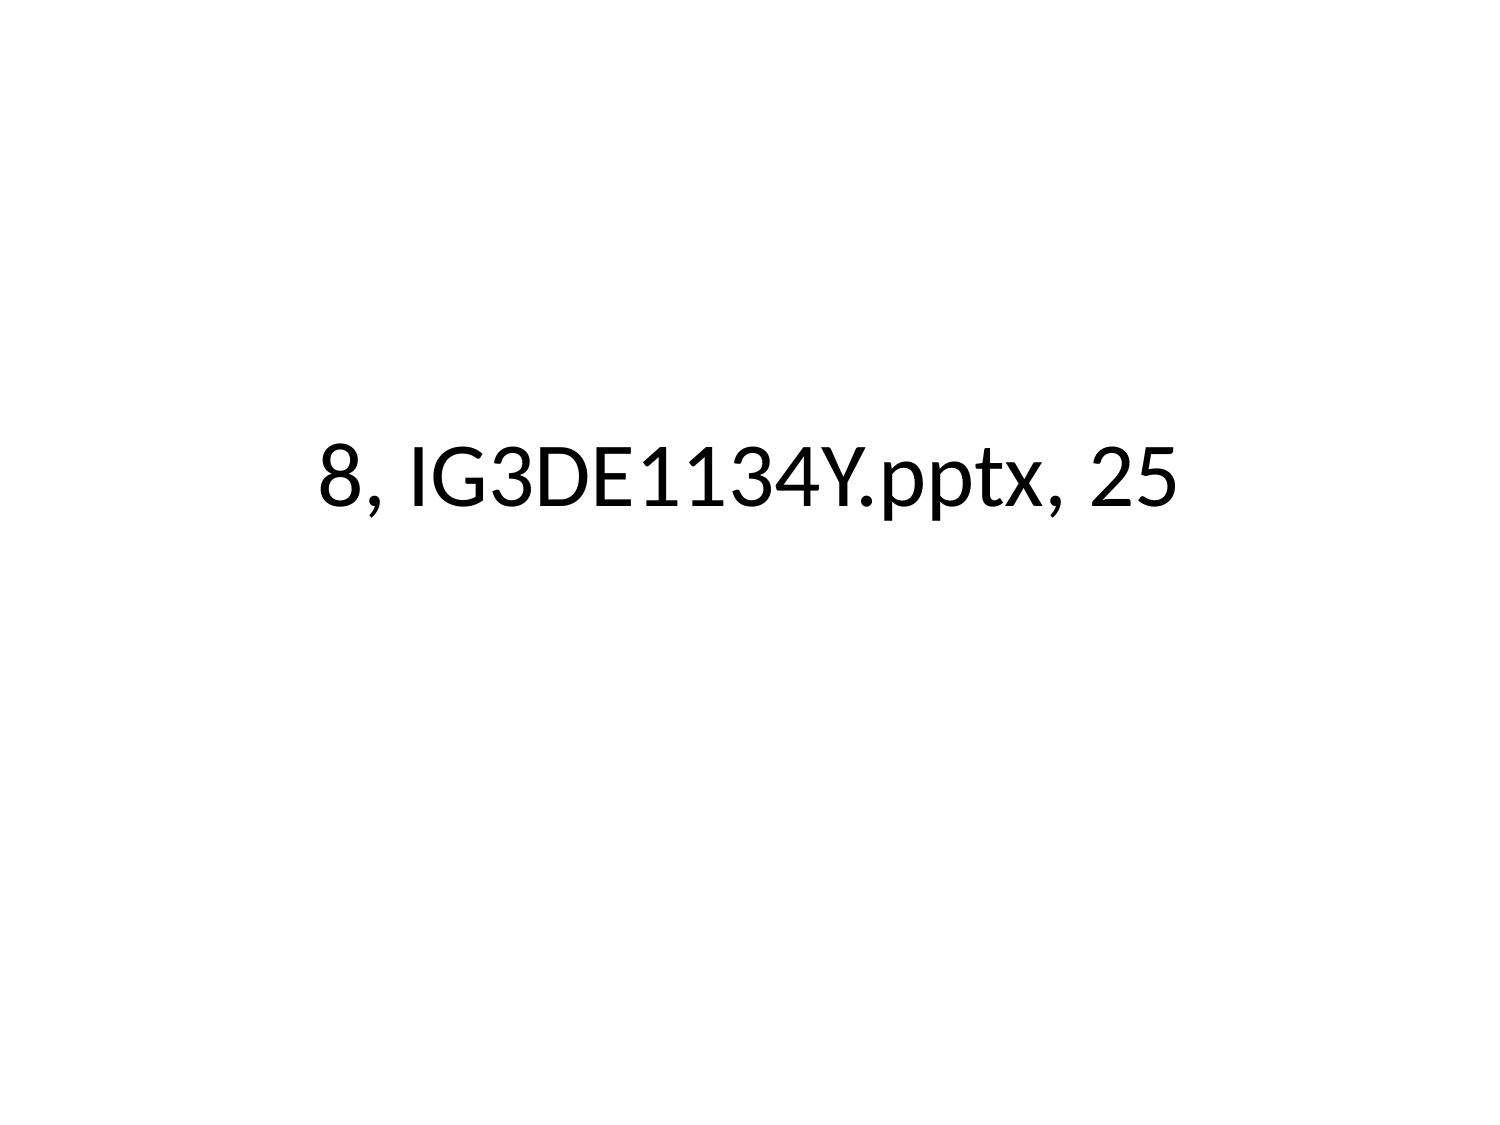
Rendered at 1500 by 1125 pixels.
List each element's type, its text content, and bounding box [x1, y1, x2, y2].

title 8, IG3DE1134Y.pptx, 25 [112, 349, 1388, 591]
